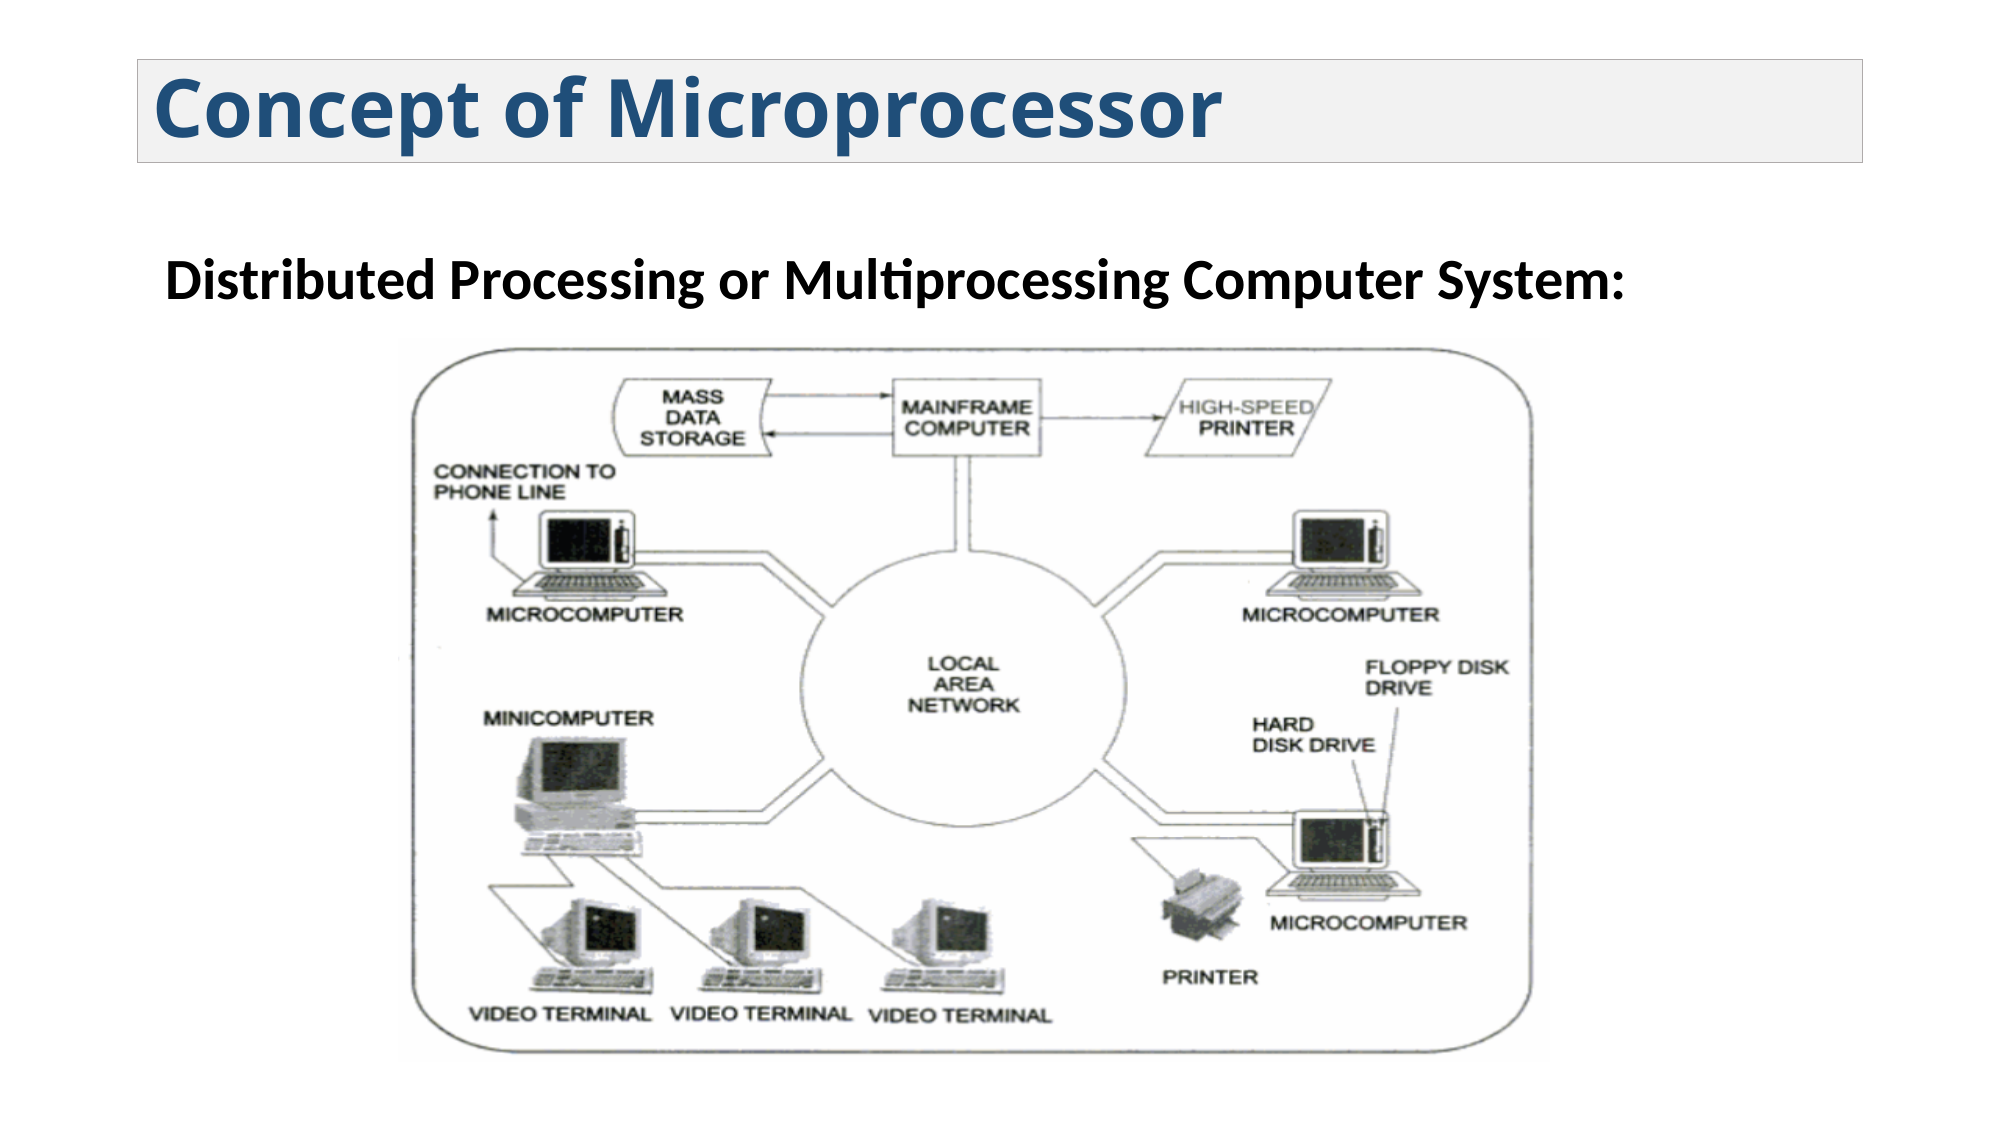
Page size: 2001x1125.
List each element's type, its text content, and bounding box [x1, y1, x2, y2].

list Distributed Processing or Multiprocessing Computer System: [137, 242, 1863, 1093]
title Concept of Microprocessor [137, 59, 1863, 163]
picture [397, 338, 1550, 1062]
